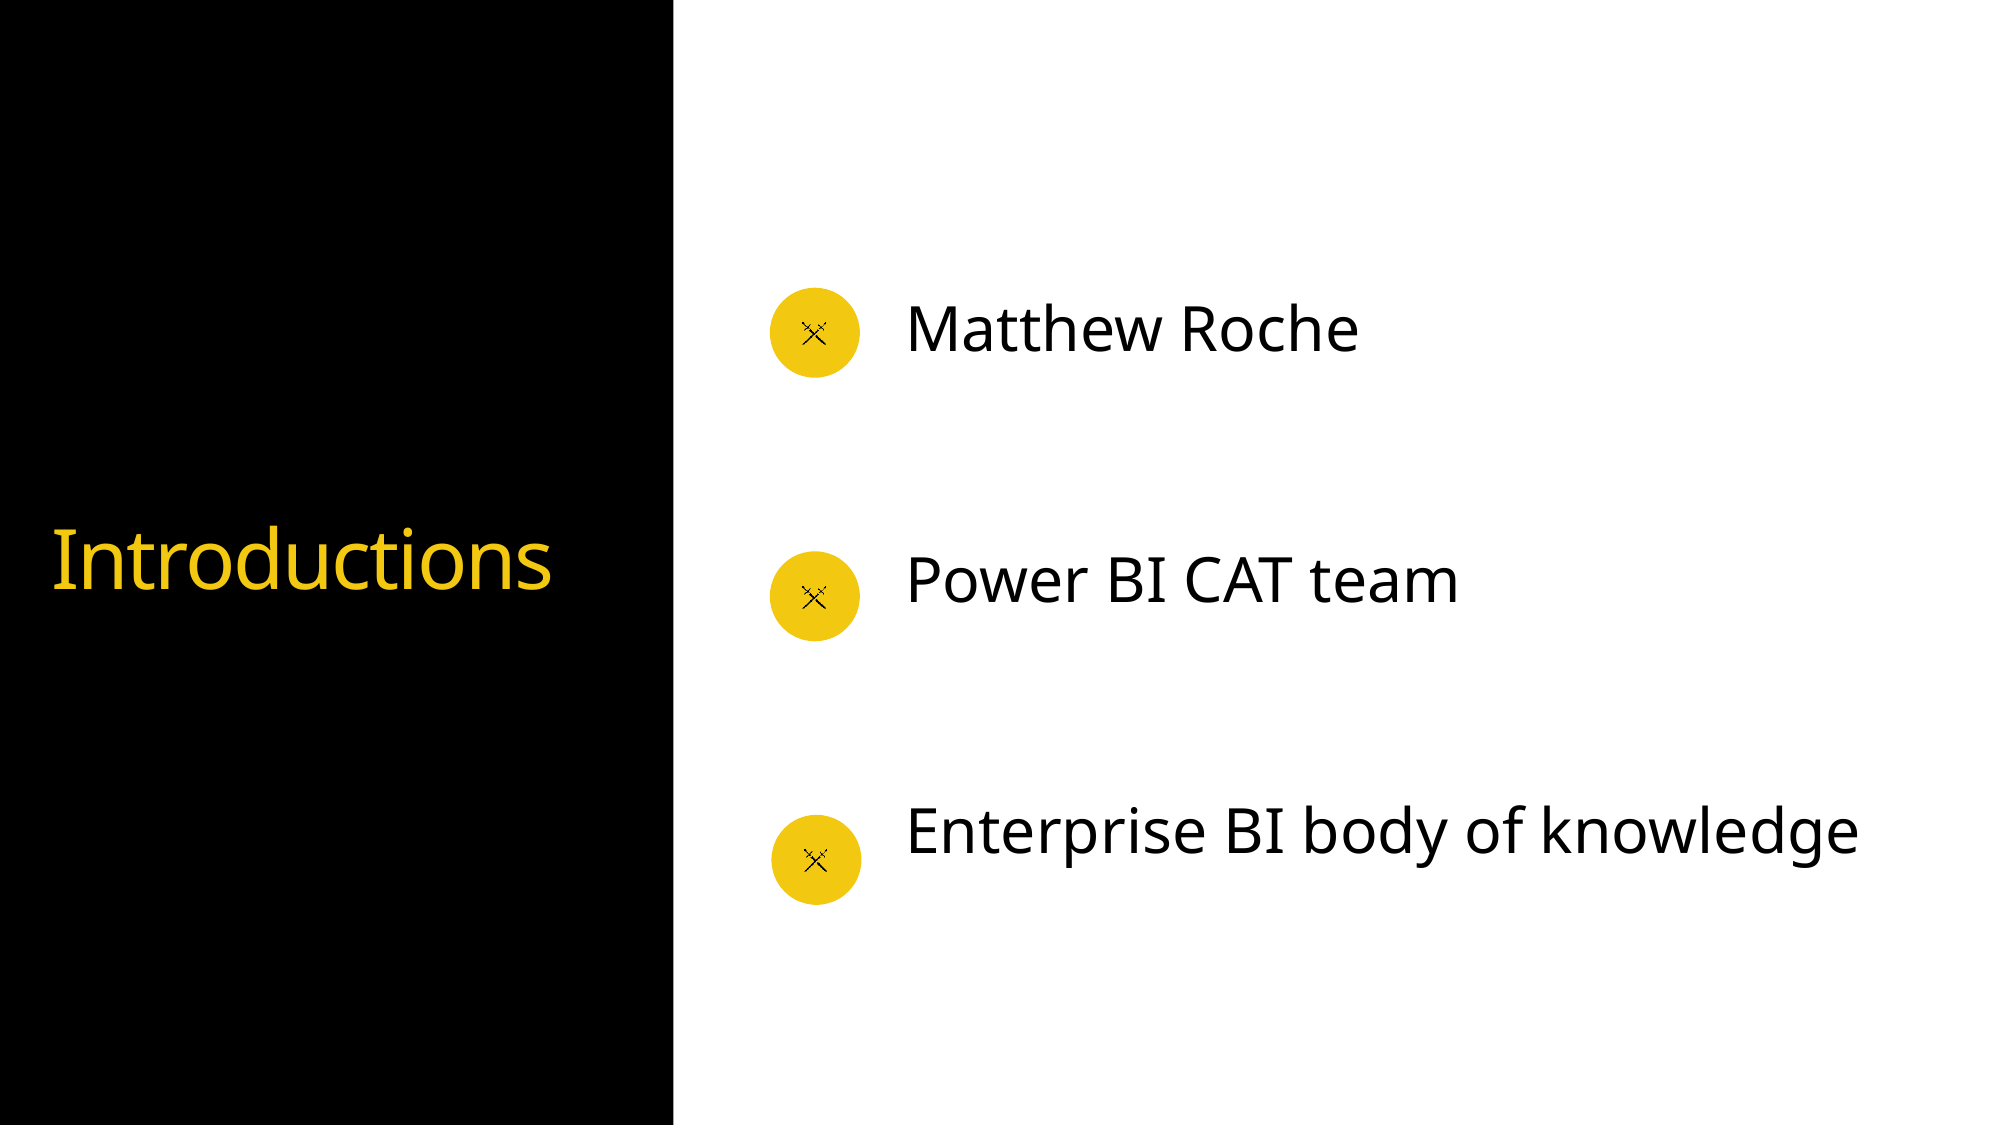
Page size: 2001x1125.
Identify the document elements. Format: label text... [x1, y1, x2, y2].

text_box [769, 287, 861, 378]
text_box Matthew Roche Power BI CAT team Enterprise BI body of knowledge [881, 280, 2000, 967]
text_box [0, 0, 633, 1125]
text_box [771, 814, 862, 906]
title Introductions [27, 369, 642, 756]
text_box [769, 551, 861, 642]
